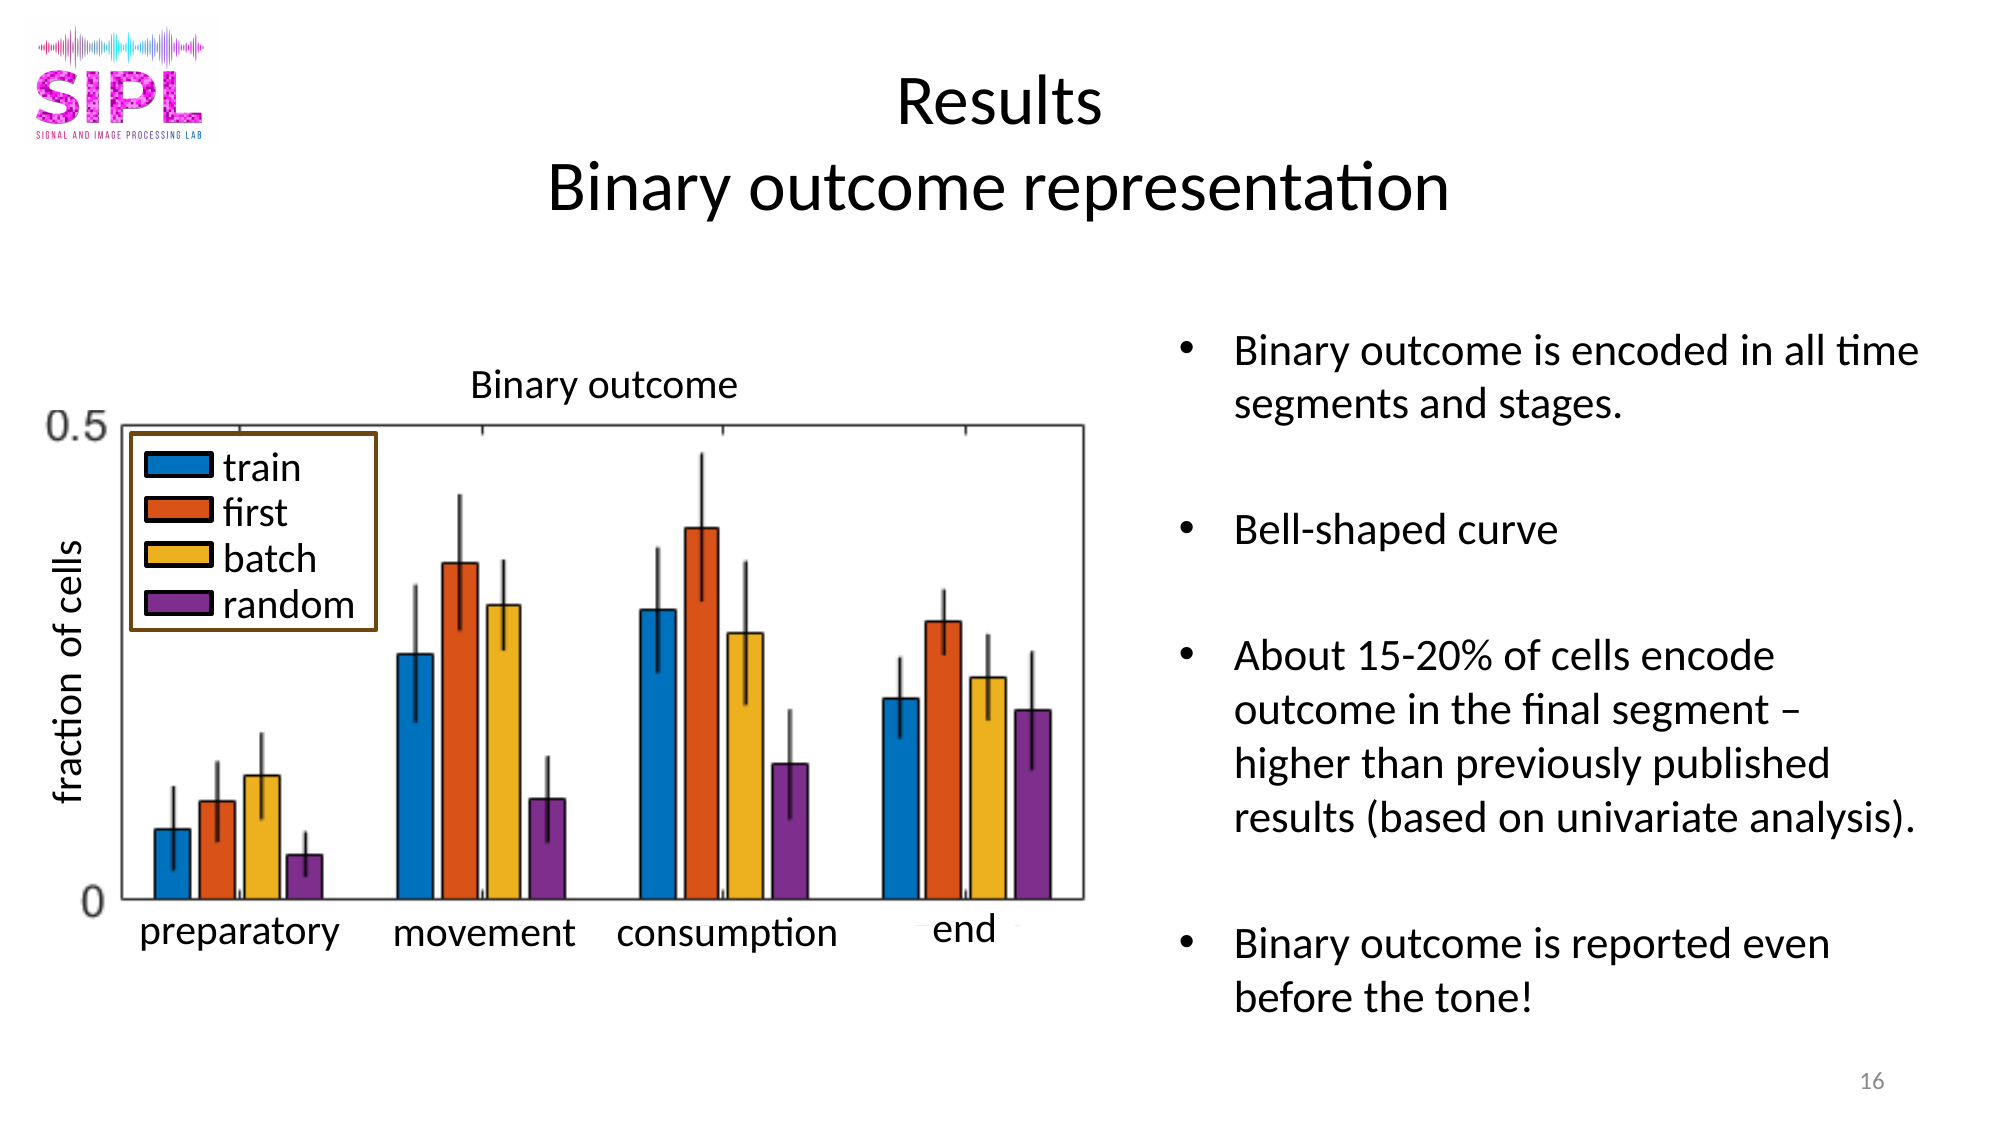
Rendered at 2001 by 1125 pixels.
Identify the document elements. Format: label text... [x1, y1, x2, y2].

picture [24, 15, 218, 144]
title Results Binary outcome representation [99, 45, 1900, 233]
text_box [0, 338, 1163, 960]
text_box Binary outcome is encoded in all time segments and stages. Bell-shaped curve About 15-20% of cells encode outcome in the final segment – higher than previously published results (based on univariate analysis). Binary outcome is reported even before the tone! [1164, 312, 1939, 1050]
slide_number 16 [1433, 1050, 1900, 1110]
